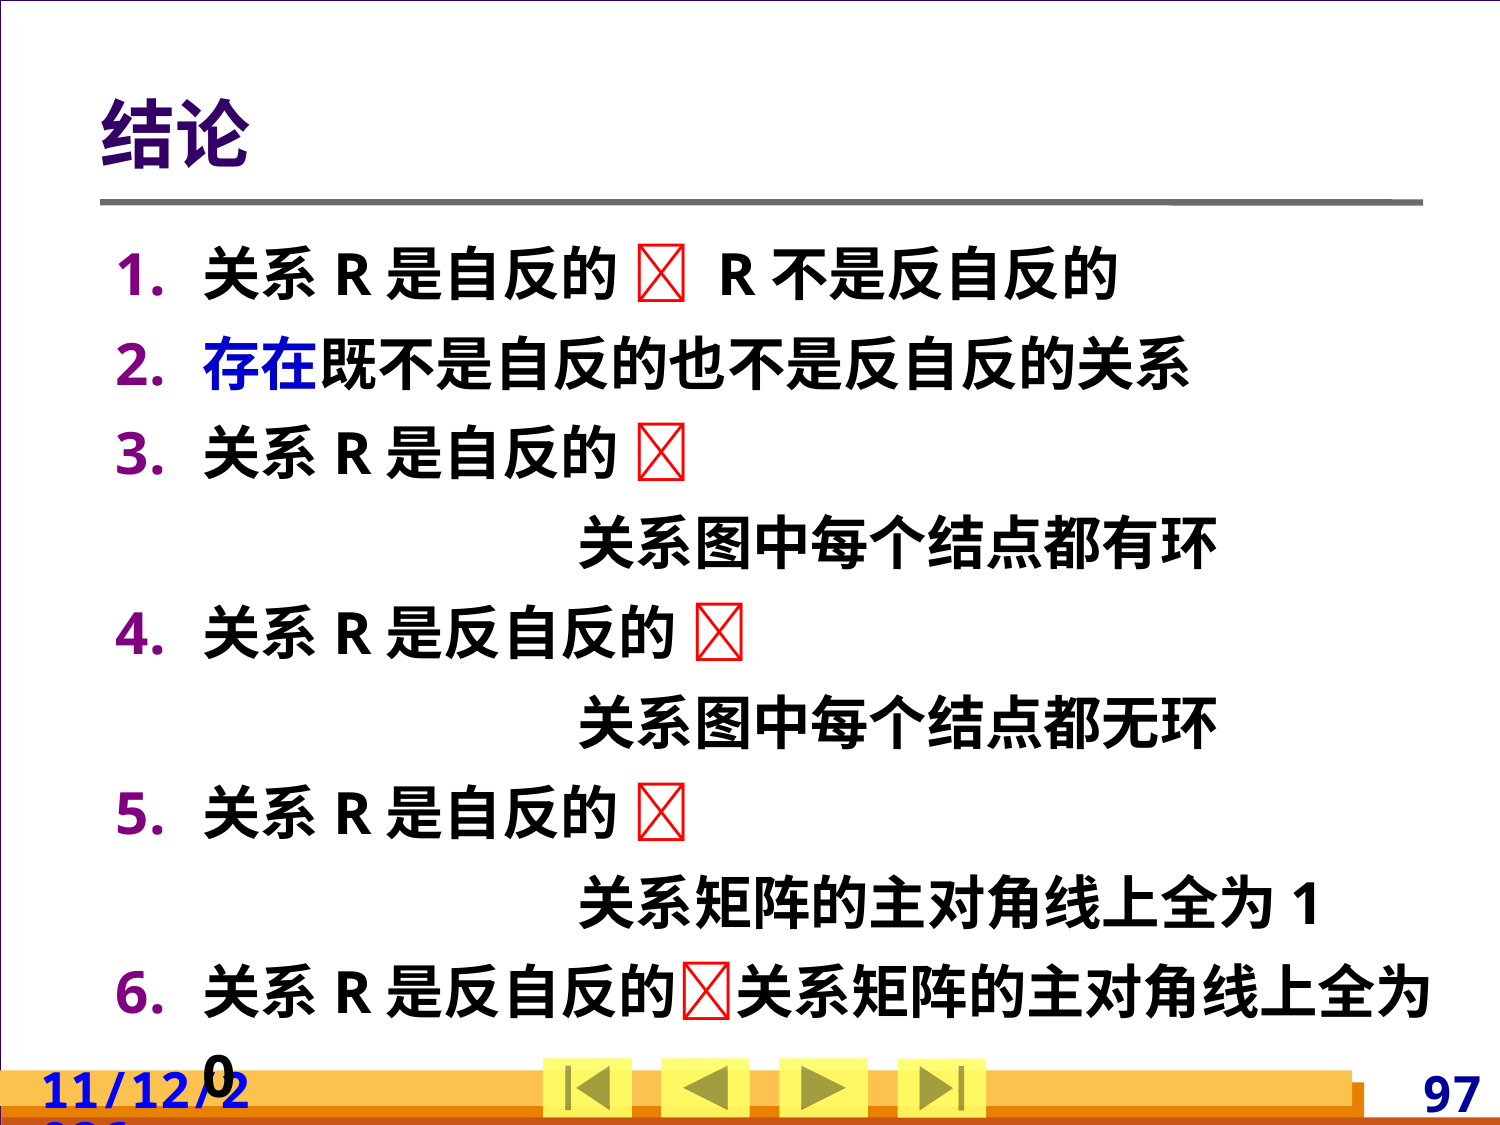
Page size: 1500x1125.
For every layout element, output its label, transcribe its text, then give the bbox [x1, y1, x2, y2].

list 关系R是自反的  R不是反自反的 存在既不是自反的也不是反自反的关系 关系R是自反的  关系图中每个结点都有环 关系R是反自反的  关系图中每个结点都无环 关系R是自反的  关系矩阵的主对角线上全为1 关系R是反自反的关系矩阵的主对角线上全为0 [100, 215, 1460, 1118]
title 结论 [100, 36, 1424, 215]
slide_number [34, 1057, 284, 1125]
